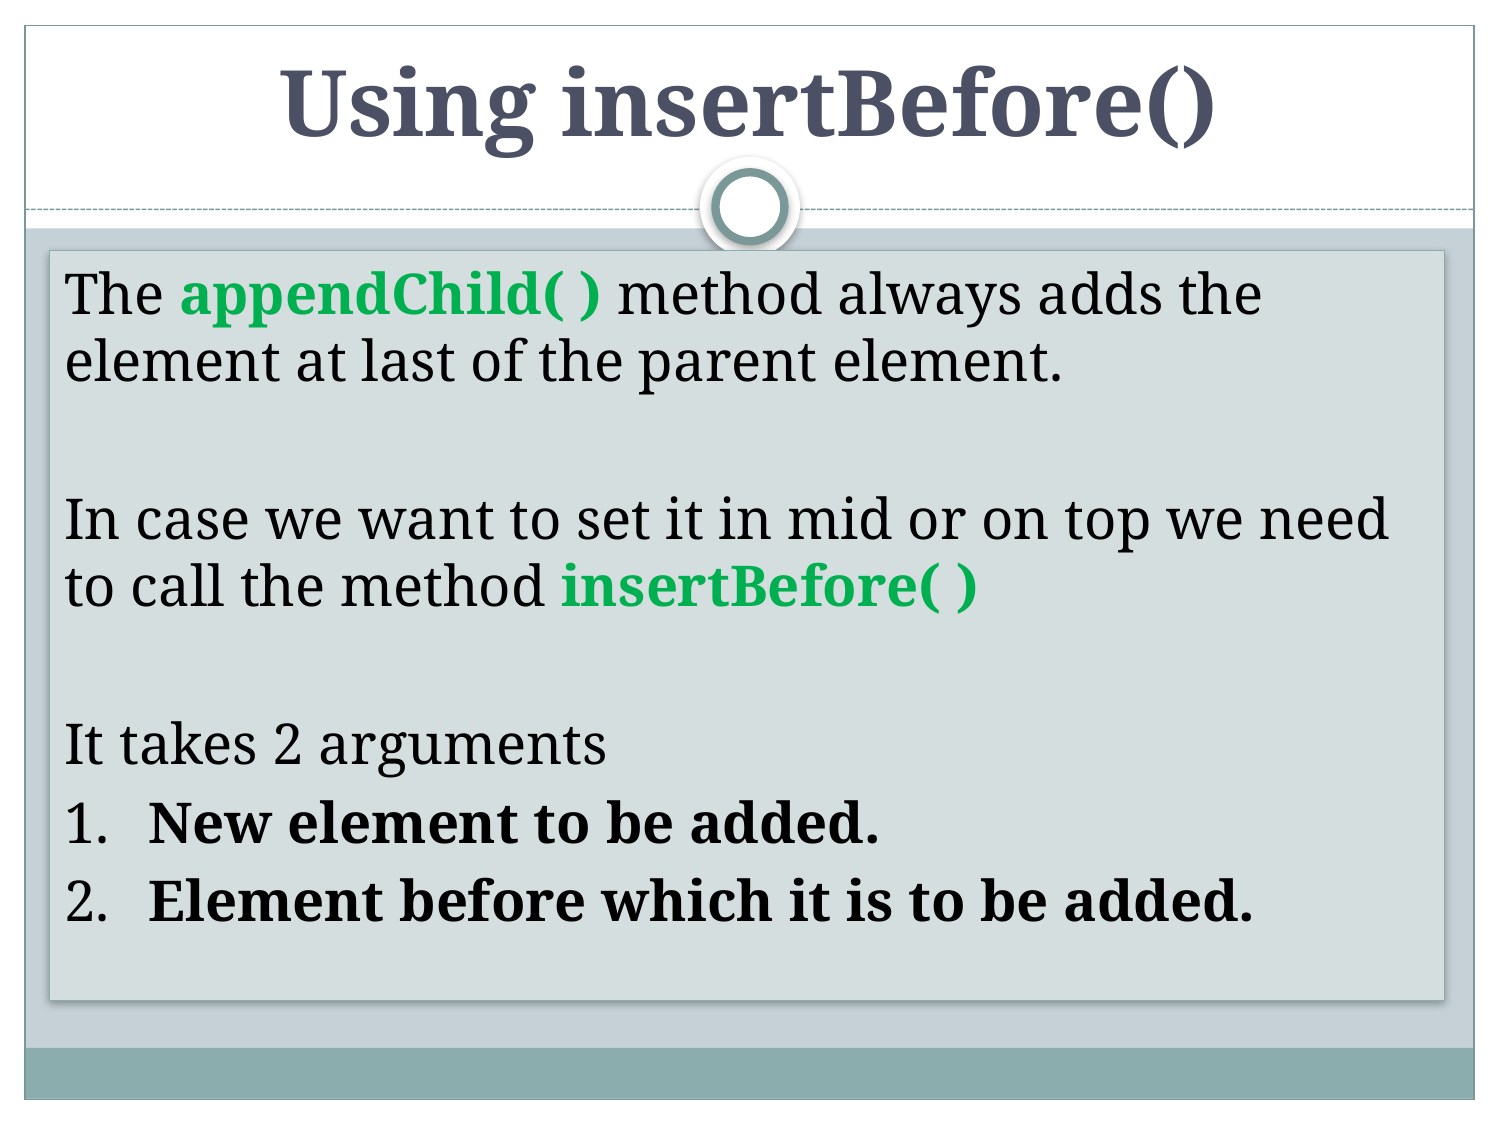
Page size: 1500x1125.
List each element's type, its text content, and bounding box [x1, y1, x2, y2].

title Using insertBefore() [49, 37, 1450, 162]
list The appendChild( ) method always adds the element at last of the parent element. In case we want to set it in mid or on top we need to call the method insertBefore( ) It takes 2 arguments 1. New element to be added. 2. Element before which it is to be added. [49, 250, 1445, 1001]
